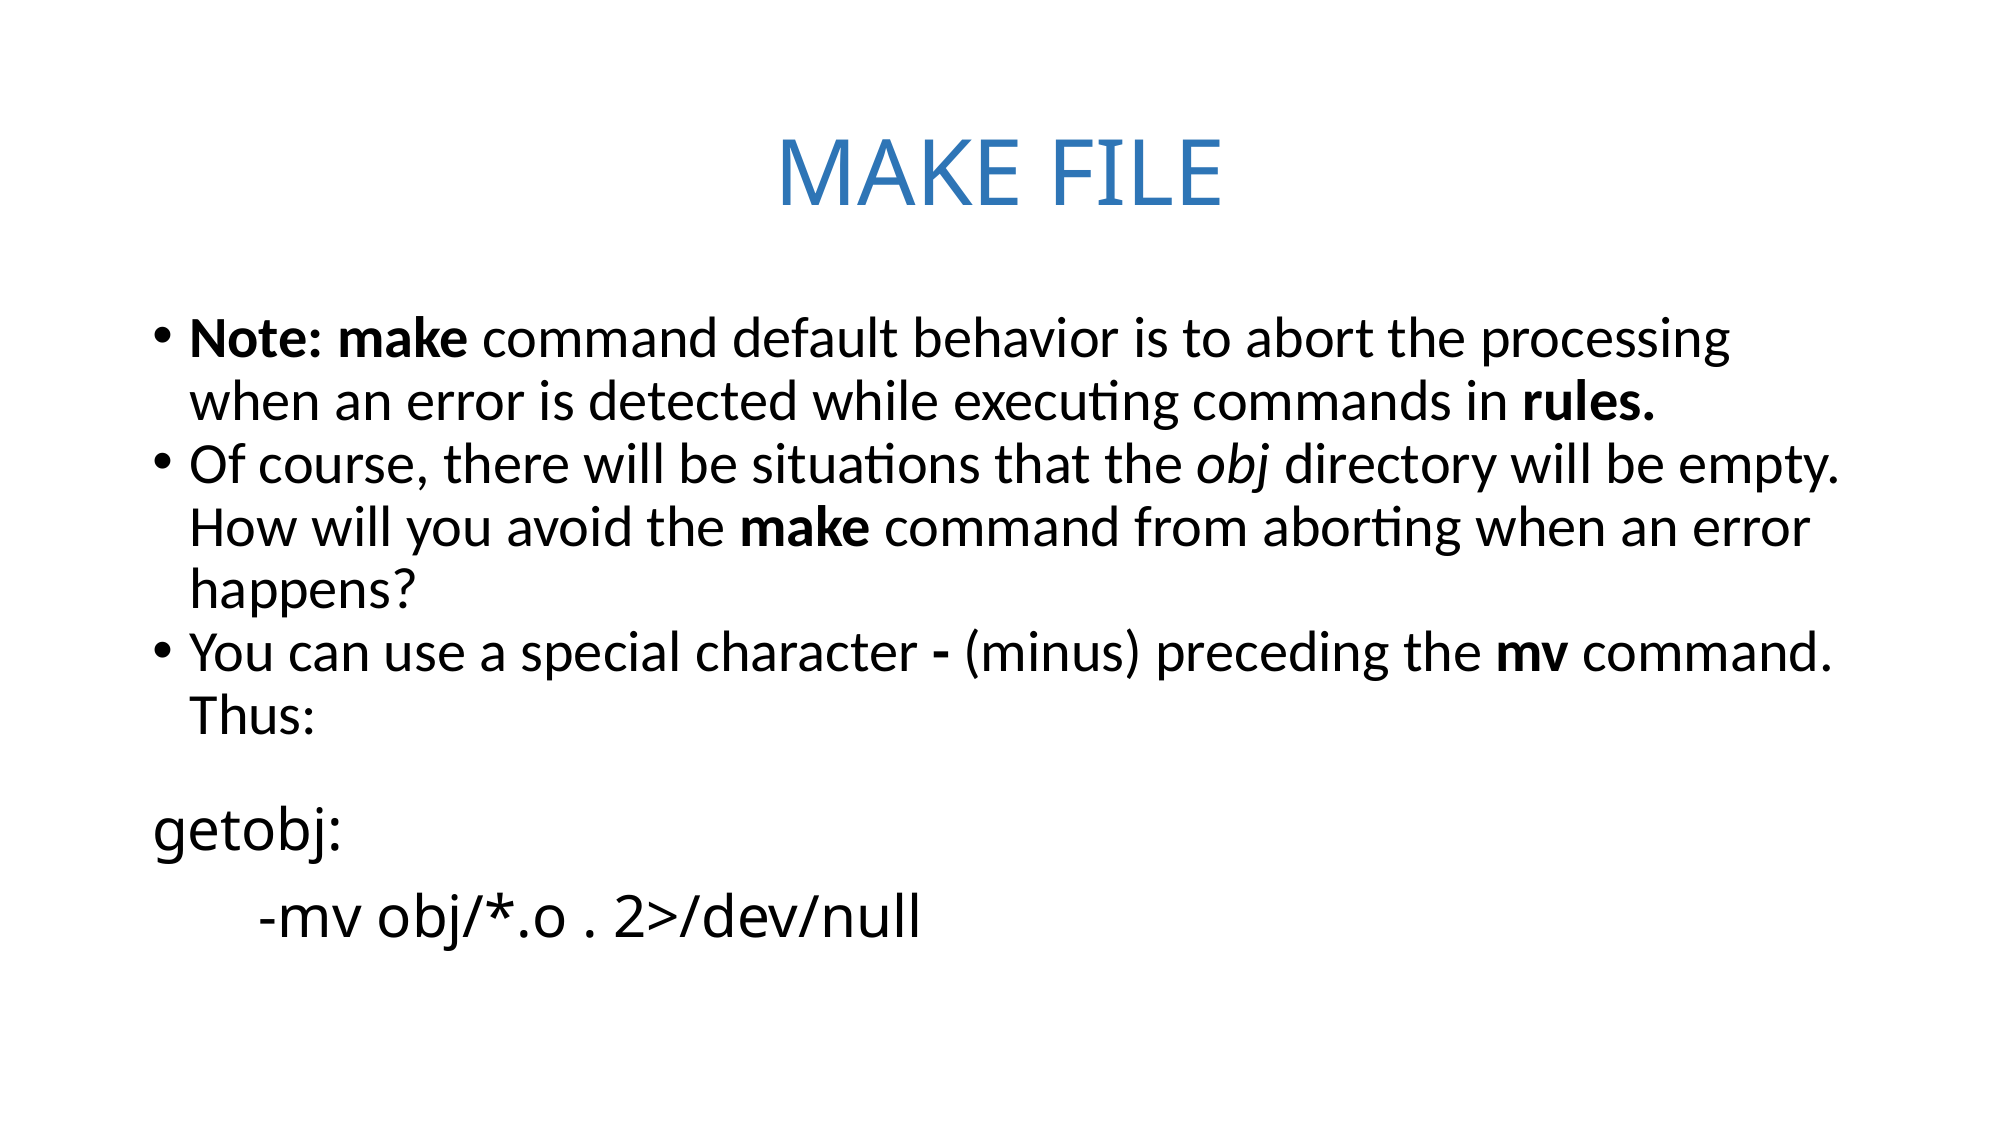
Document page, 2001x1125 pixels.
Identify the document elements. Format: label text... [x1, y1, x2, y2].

text_box Note: make command default behavior is to abort the processing when an error is detected while executing commands in rules. Of course, there will be situations that the obj directory will be empty. How will you avoid the make command from aborting when an error happens? You can use a special character - (minus) preceding the mv command. Thus: getobj: -mv obj/*.o . 2>/dev/null [137, 299, 1863, 1014]
text_box MAKE FILE [137, 59, 1863, 278]
